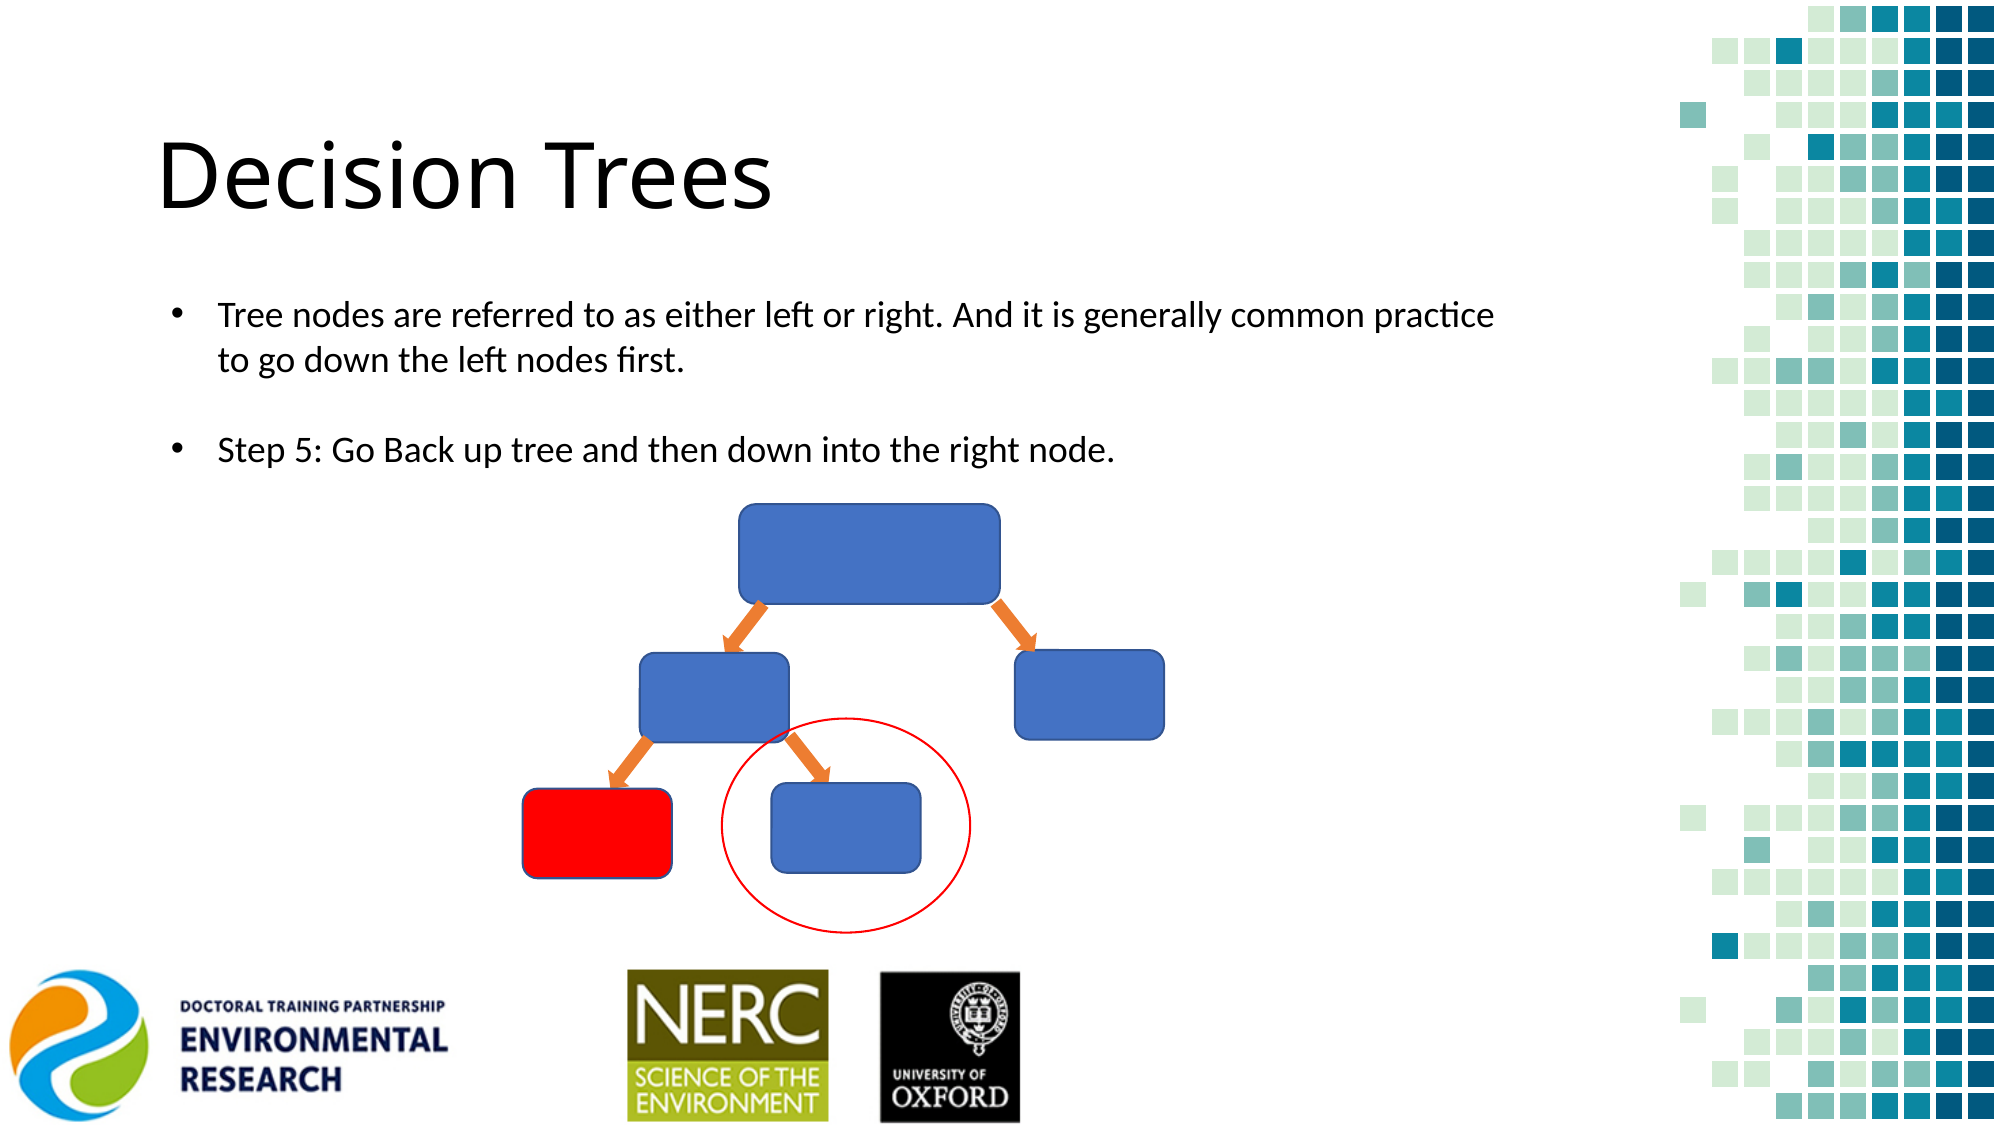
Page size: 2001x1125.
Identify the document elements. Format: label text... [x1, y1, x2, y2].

text_box Tree nodes are referred to as either left or right. And it is generally common practice to go down the left nodes first. Step 5: Go Back up tree and then down into the right node. [156, 282, 1517, 478]
text_box [521, 787, 673, 880]
text_box [990, 598, 1037, 652]
text_box [720, 717, 972, 934]
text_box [0, 964, 1676, 1125]
text_box [607, 735, 654, 787]
title Decision Trees [140, 56, 1619, 244]
text_box [638, 651, 790, 744]
text_box [722, 599, 769, 651]
text_box [1013, 648, 1166, 741]
text_box [738, 503, 1001, 605]
